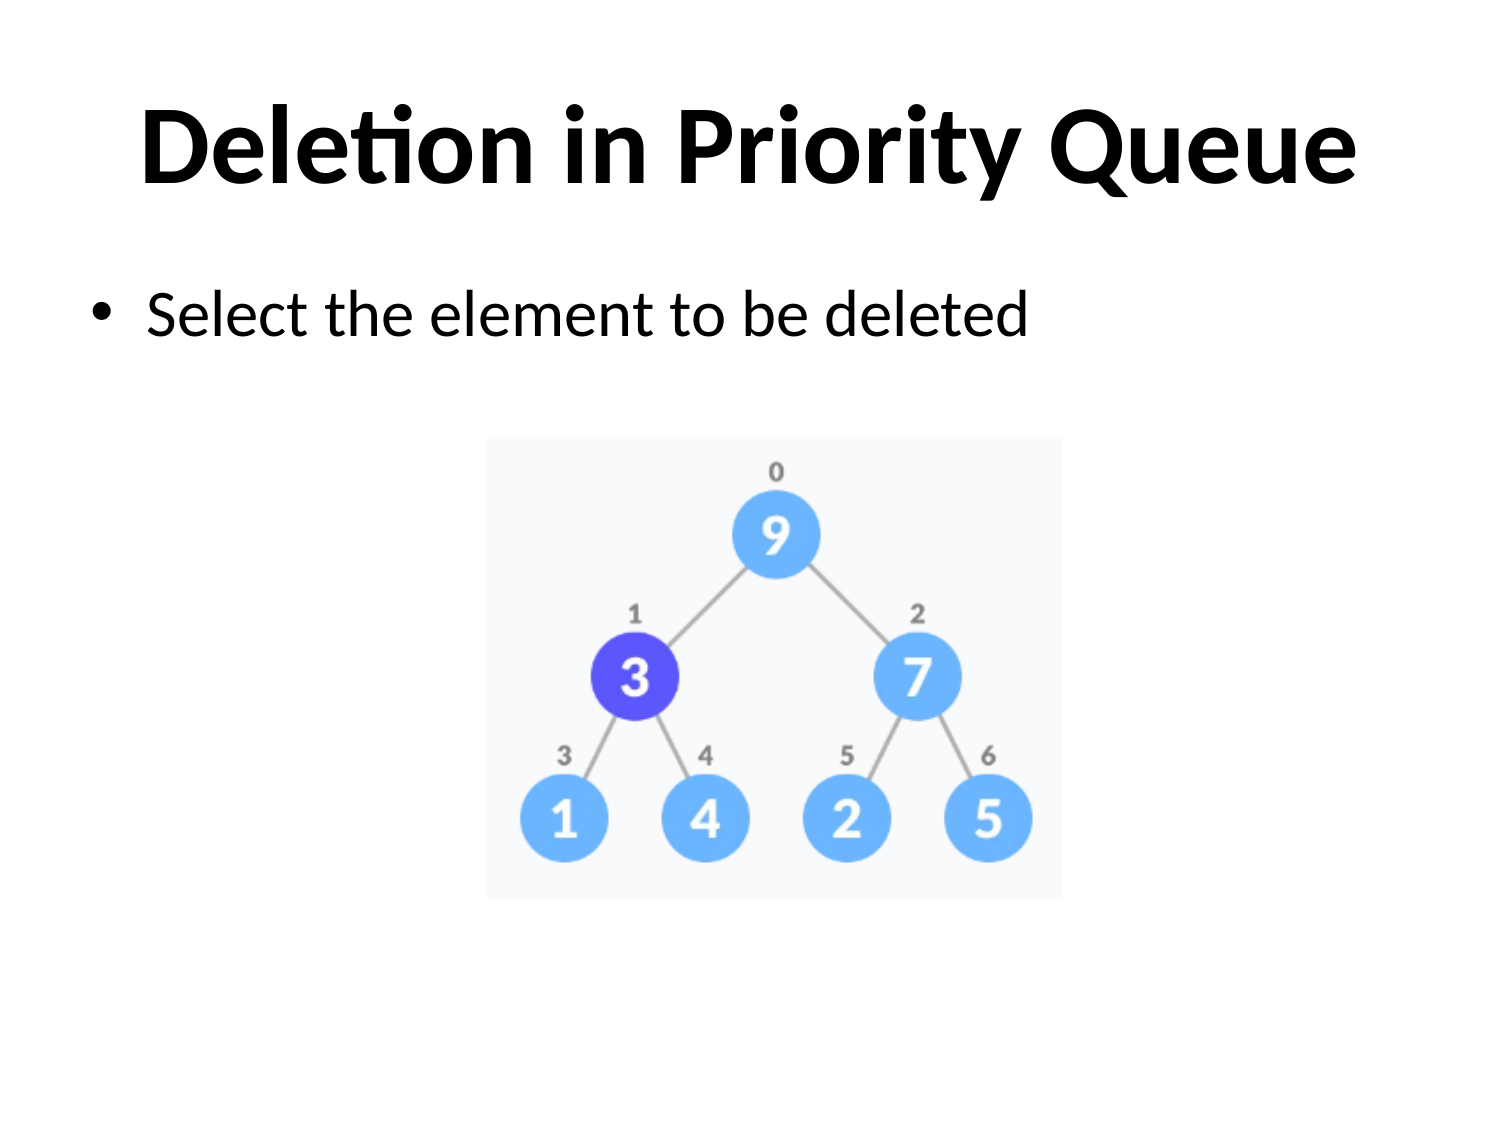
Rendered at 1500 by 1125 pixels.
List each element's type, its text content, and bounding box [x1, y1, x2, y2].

title Deletion in Priority Queue [75, 45, 1425, 233]
picture [487, 437, 1063, 900]
list Select the element to be deleted [75, 262, 1425, 1005]
